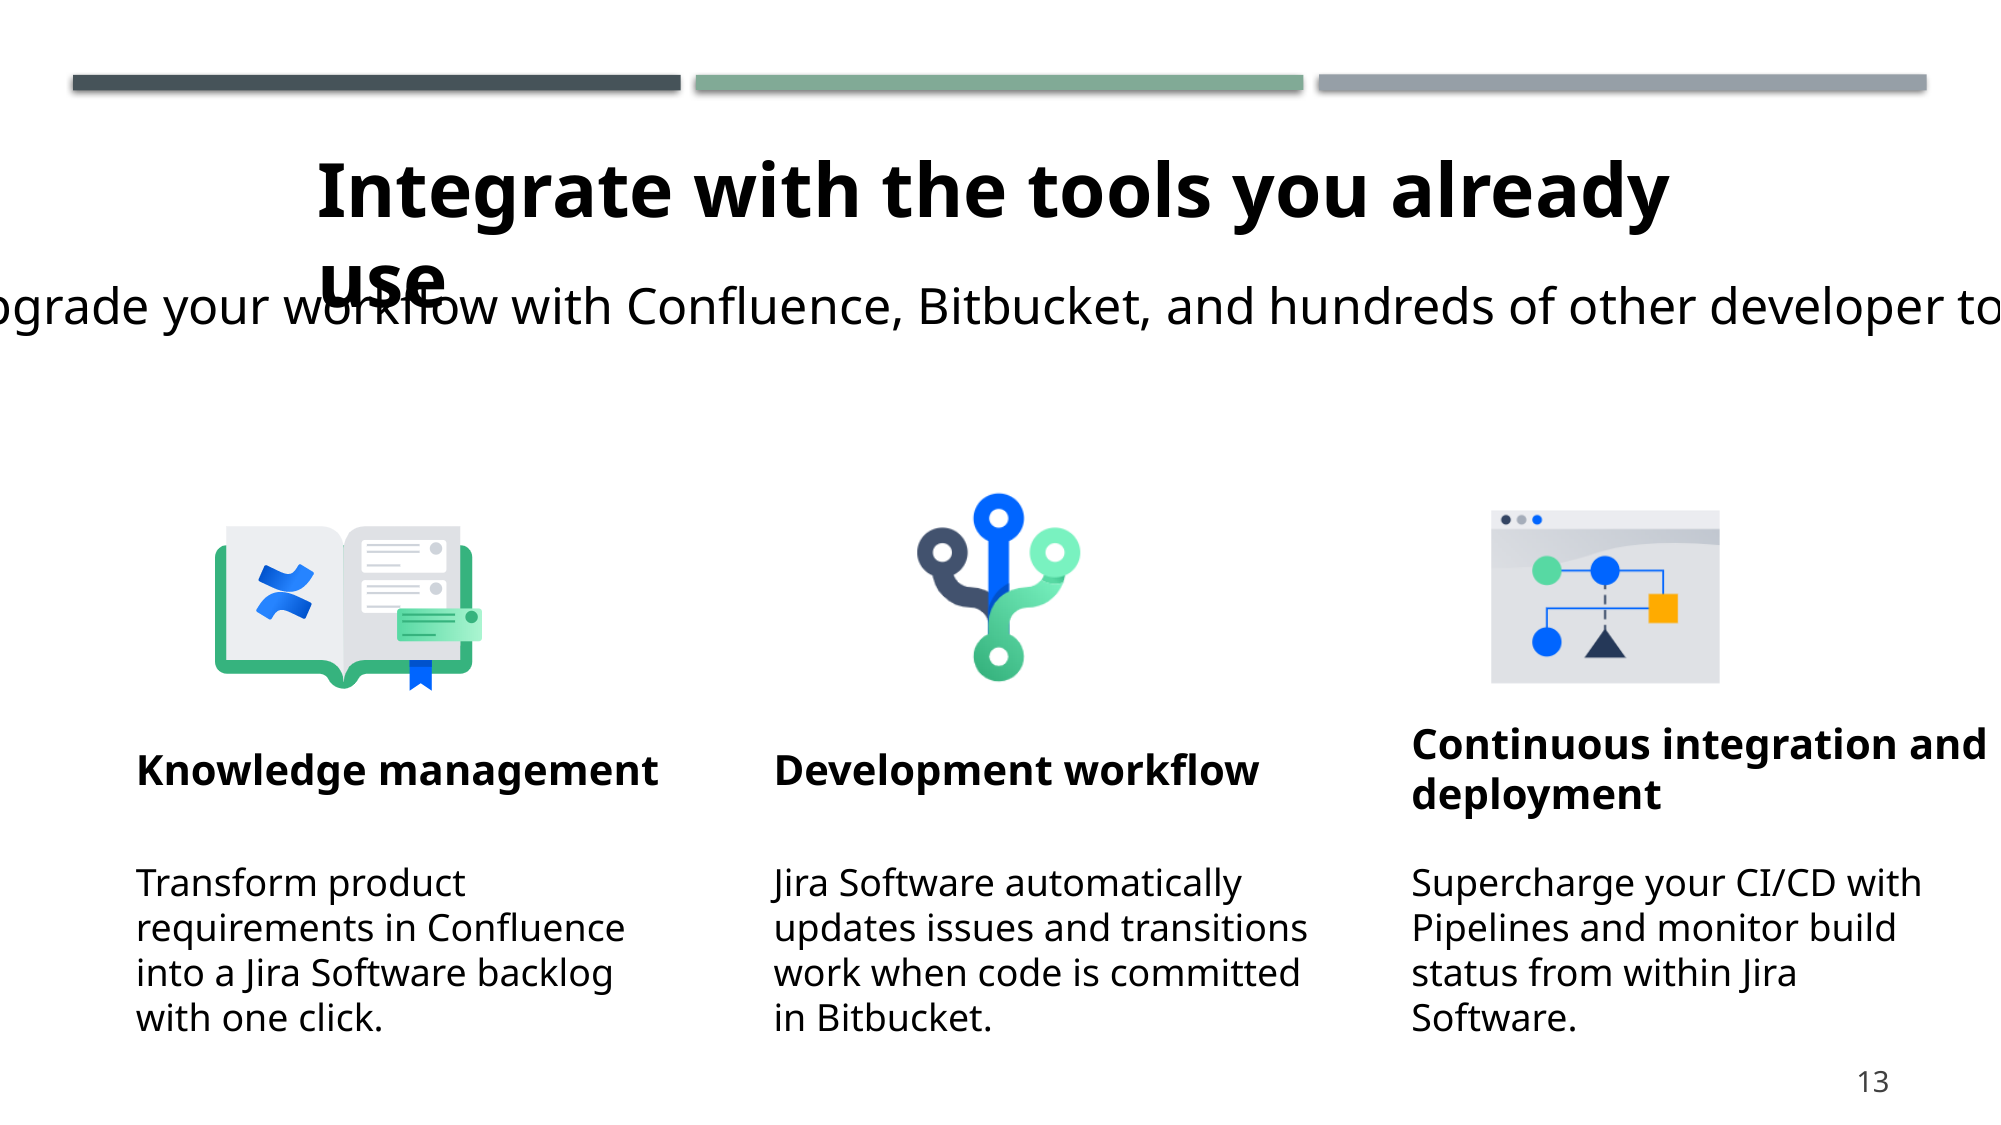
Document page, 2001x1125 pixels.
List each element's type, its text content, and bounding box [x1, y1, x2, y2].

text_box Upgrade your workflow with Confluence, Bitbucket, and hundreds of other developer tools. [0, 267, 2000, 342]
picture [915, 471, 1085, 695]
text_box Jira Software automatically updates issues and transitions work when code is committed in Bitbucket. [758, 851, 1339, 1046]
text_box Supercharge your CI/CD with Pipelines and monitor build status from within Jira Software. [1396, 851, 1977, 1046]
text_box Continuous integration and deployment [1396, 710, 2000, 826]
text_box Integrate with the tools you already use [302, 135, 1698, 331]
text_box Development workflow [758, 736, 1396, 801]
slide_number 13 [1732, 1053, 1905, 1114]
picture [1485, 499, 1728, 695]
picture [213, 515, 484, 695]
text_box Knowledge management [121, 736, 758, 801]
text_box Transform product requirements in Confluence into a Jira Software backlog with one click. [121, 851, 701, 1046]
